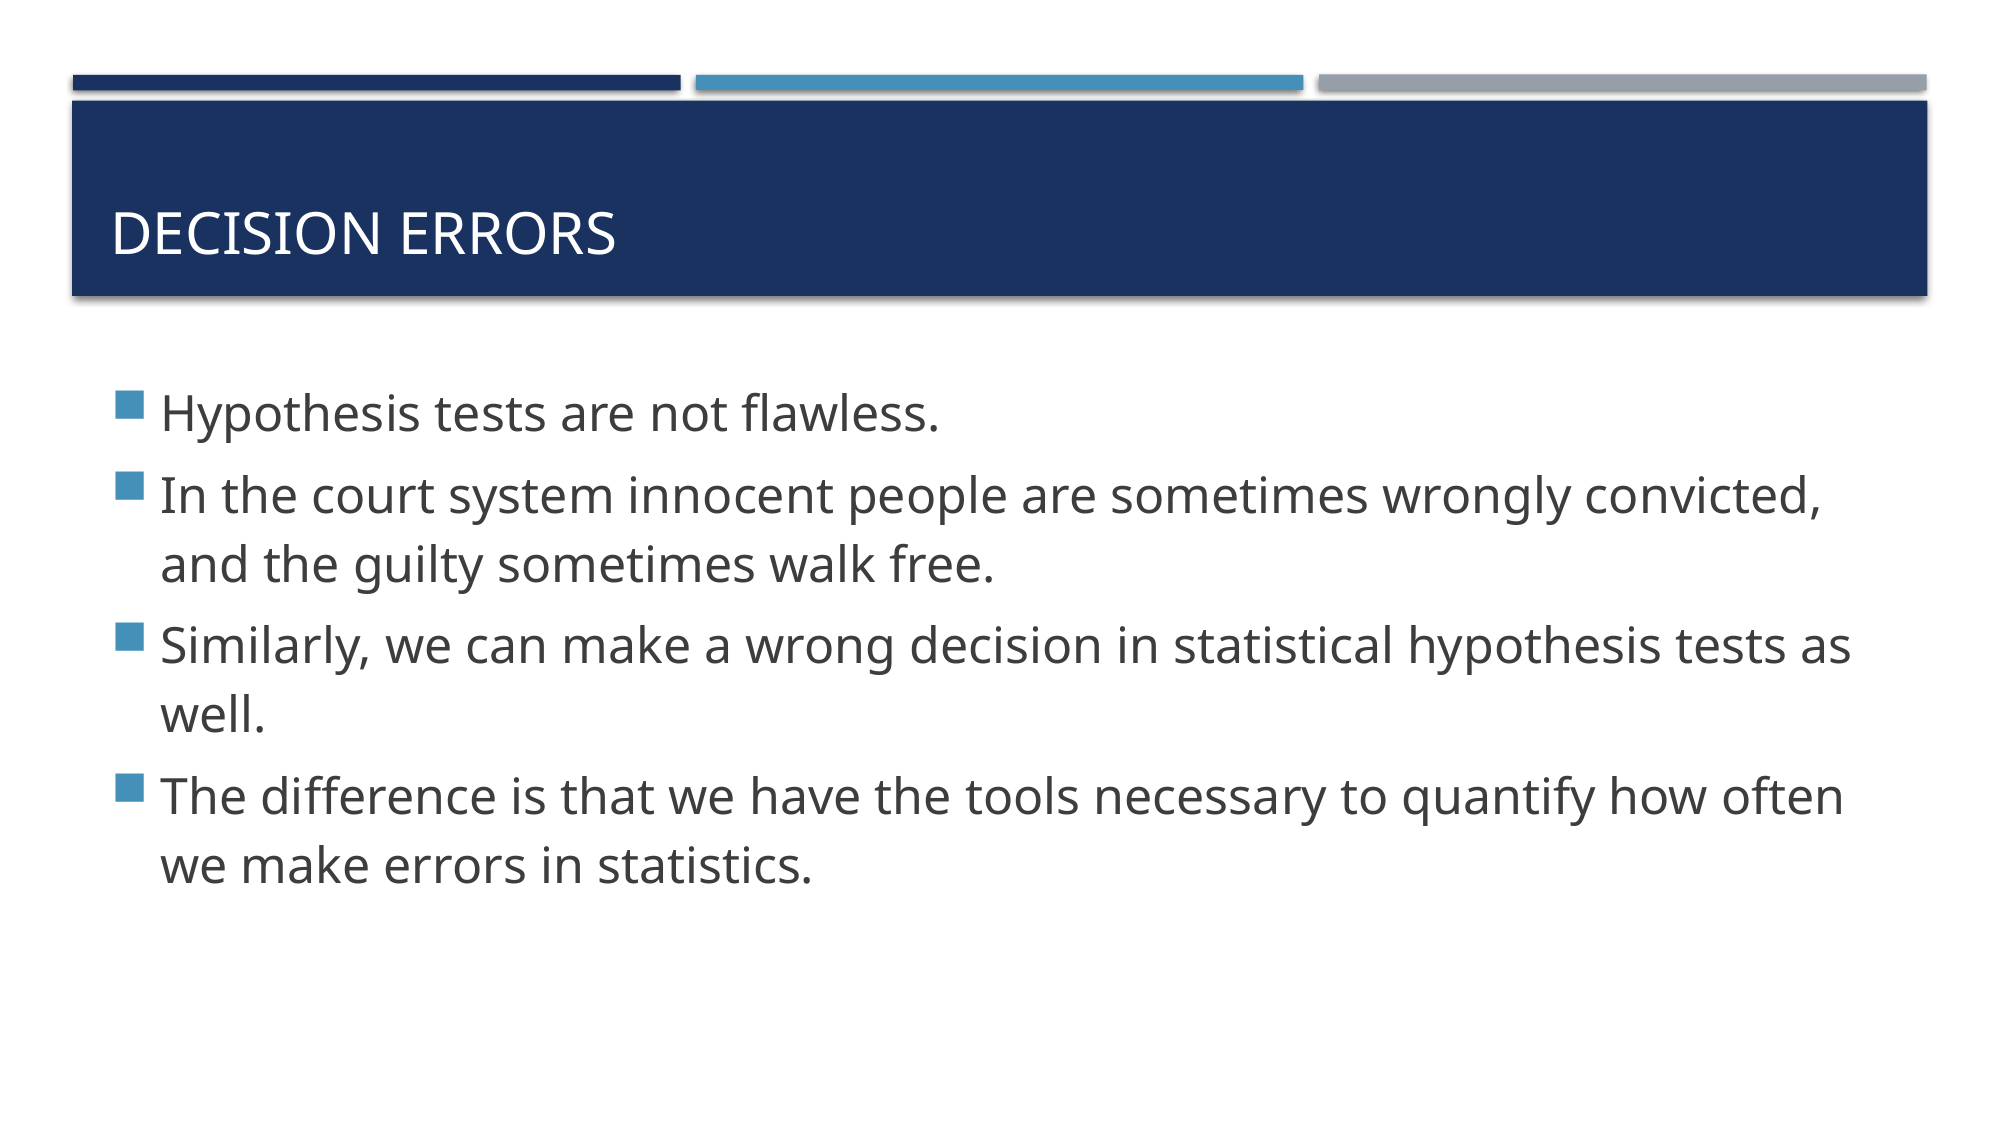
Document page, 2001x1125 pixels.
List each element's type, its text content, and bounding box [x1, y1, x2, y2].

list Hypothesis tests are not flawless. In the court system innocent people are sometimes wrongly convicted, and the guilty sometimes walk free. Similarly, we can make a wrong decision in statistical hypothesis tests as well. The difference is that we have the tools necessary to quantify how often we make errors in statistics. [95, 357, 1905, 962]
title Decision errors [95, 115, 1905, 282]
